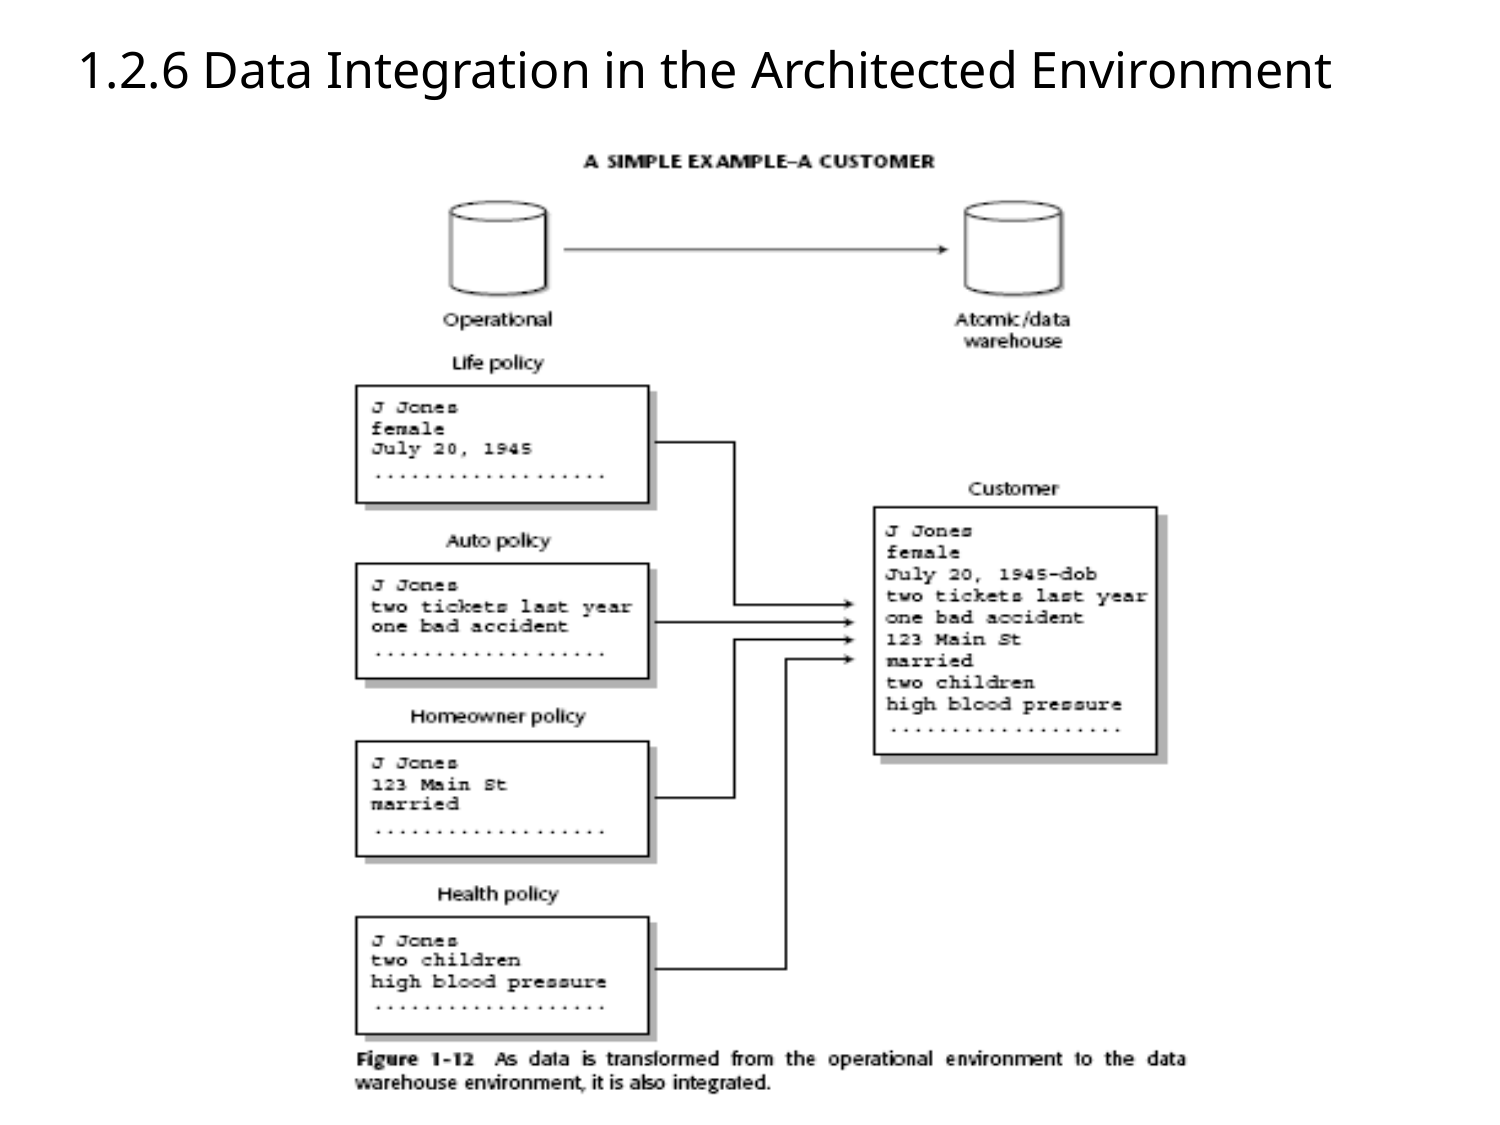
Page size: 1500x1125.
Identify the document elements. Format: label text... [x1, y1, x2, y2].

picture [324, 149, 1213, 1100]
title 1.2.6 Data Integration in the Architected Environment [62, 37, 1463, 108]
